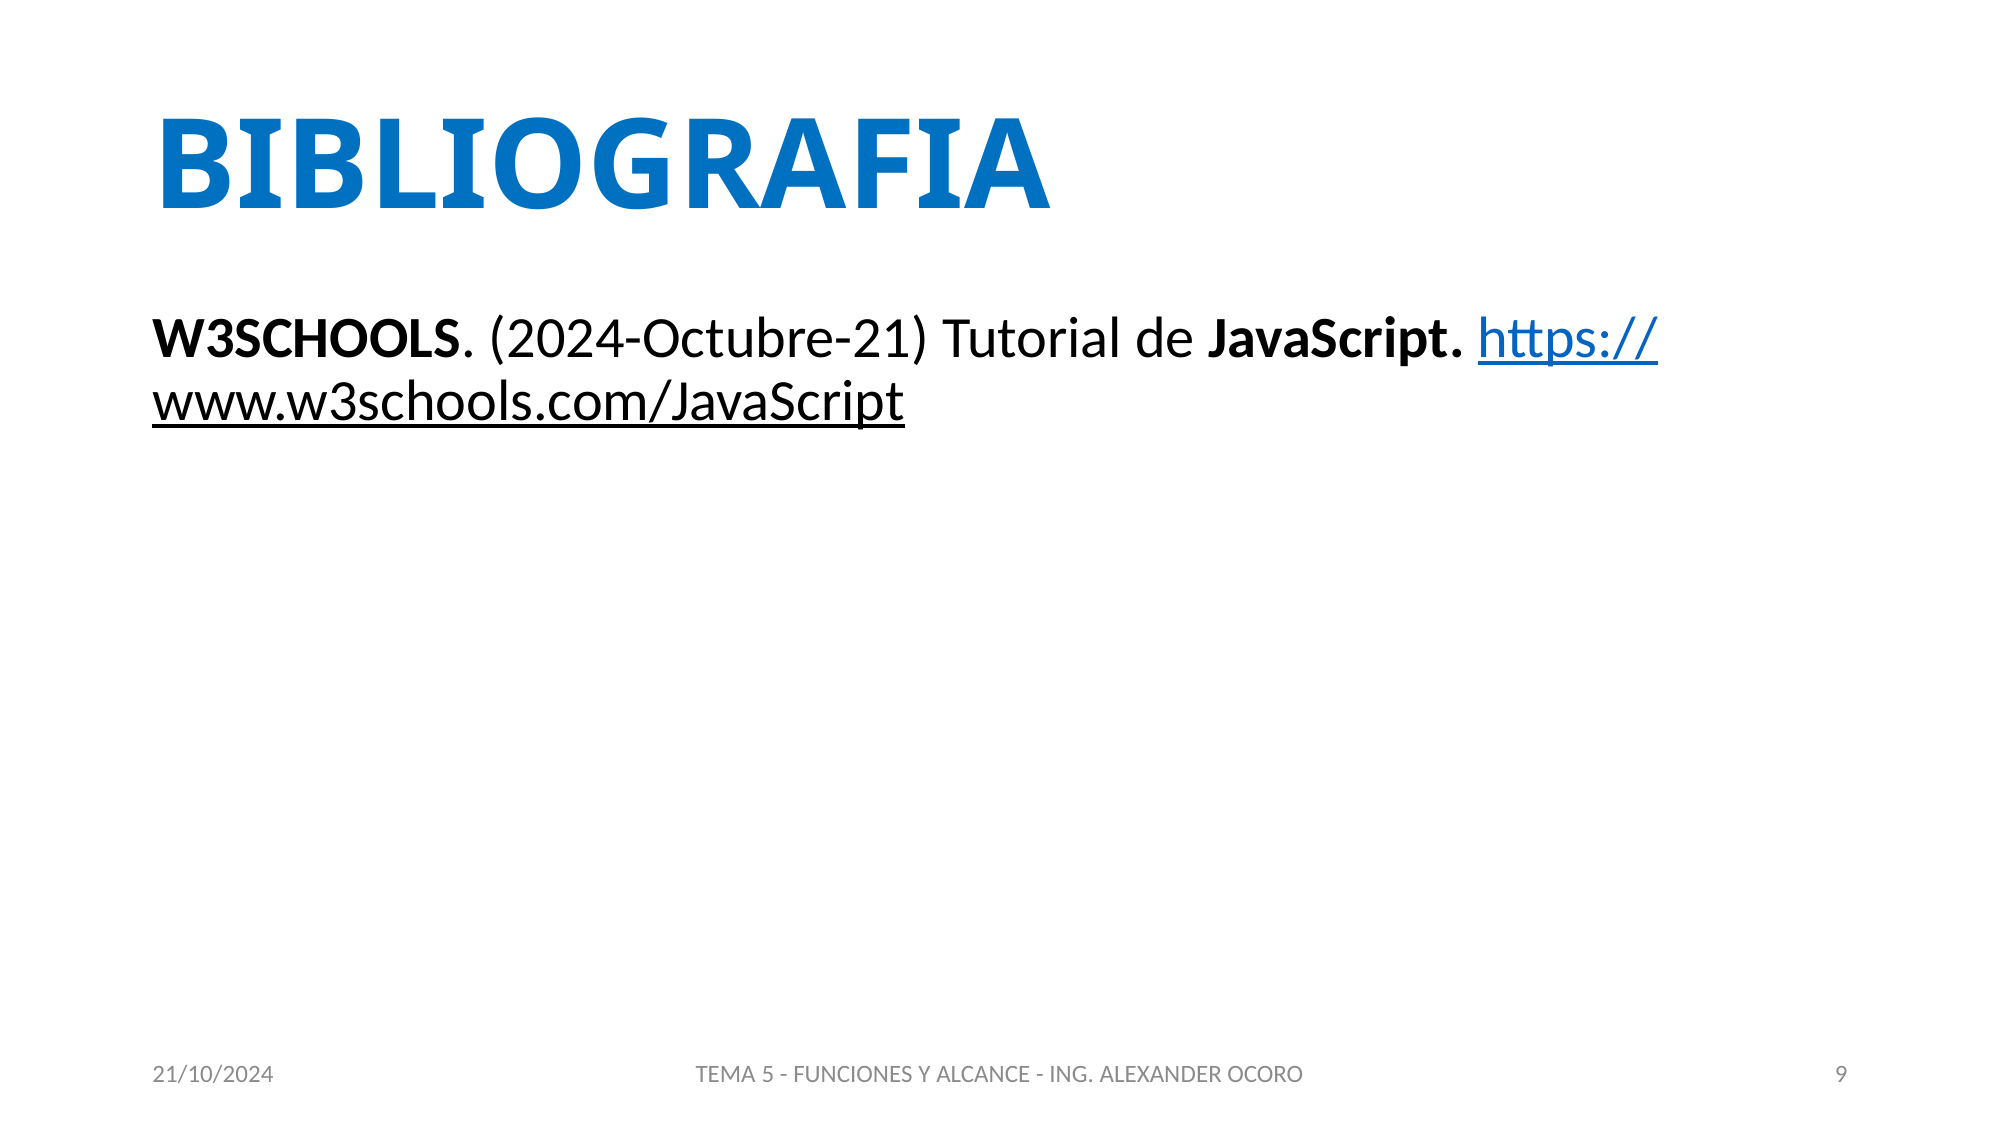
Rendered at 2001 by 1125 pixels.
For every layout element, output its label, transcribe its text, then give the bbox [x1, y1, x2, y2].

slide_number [137, 1042, 588, 1103]
slide_number 9 [1412, 1042, 1863, 1103]
title BIBLIOGRAFIA [137, 59, 1863, 278]
footer TEMA 5 - FUNCIONES Y ALCANCE - ING. ALEXANDER OCORO [662, 1042, 1338, 1103]
list W3SCHOOLS. (2024-Octubre-21) Tutorial de JavaScript. https://www.w3schools.com/JavaScript [137, 299, 1863, 1014]
